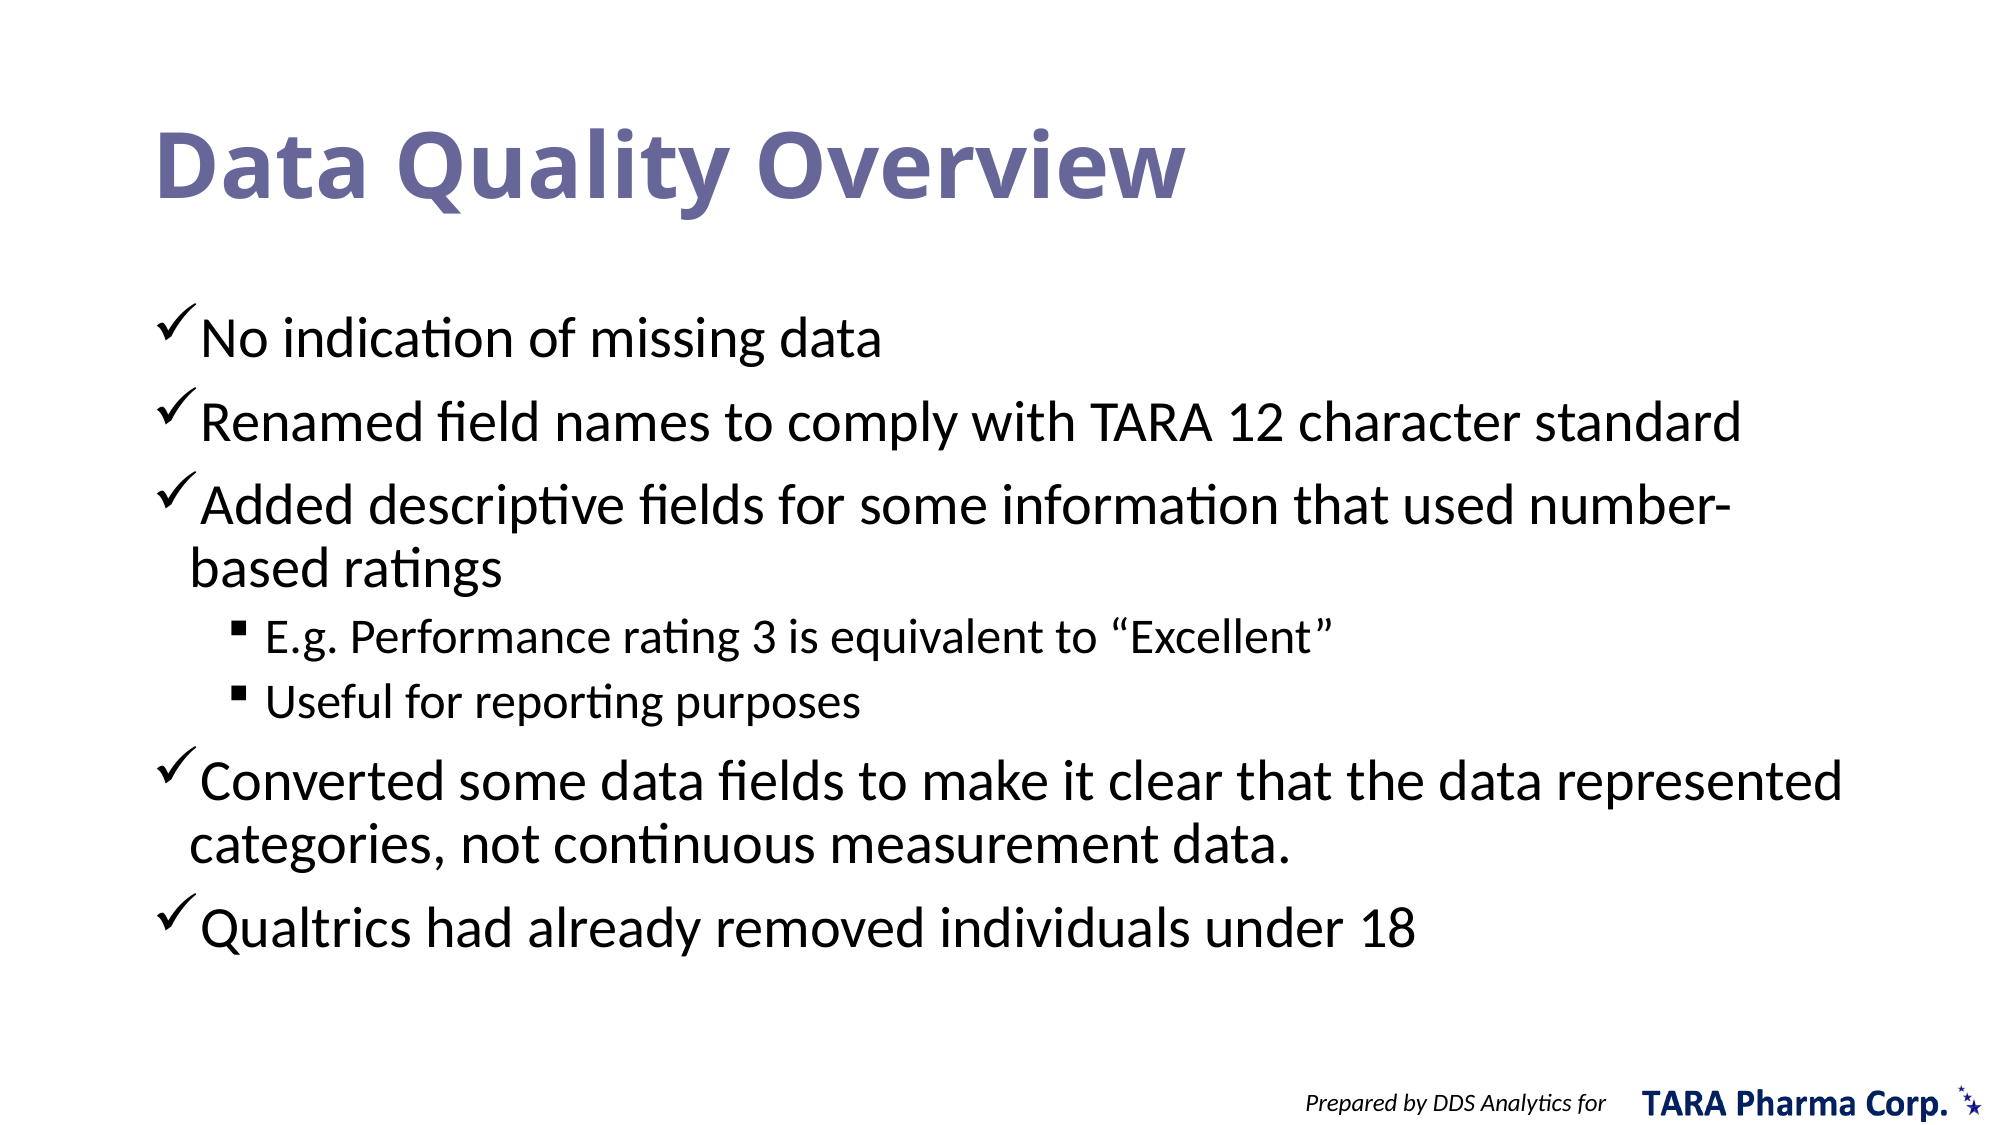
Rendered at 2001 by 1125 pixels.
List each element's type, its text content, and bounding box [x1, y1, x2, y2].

title Data Quality Overview [137, 59, 1863, 278]
list No indication of missing data Renamed field names to comply with TARA 12 character standard Added descriptive fields for some information that used number-based ratings E.g. Performance rating 3 is equivalent to “Excellent” Useful for reporting purposes Converted some data fields to make it clear that the data represented categories, not continuous measurement data. Qualtrics had already removed individuals under 18 [137, 299, 1863, 1014]
text_box Prepared by DDS Analytics for [1020, 1078, 1628, 1124]
picture [1634, 1081, 1983, 1125]
